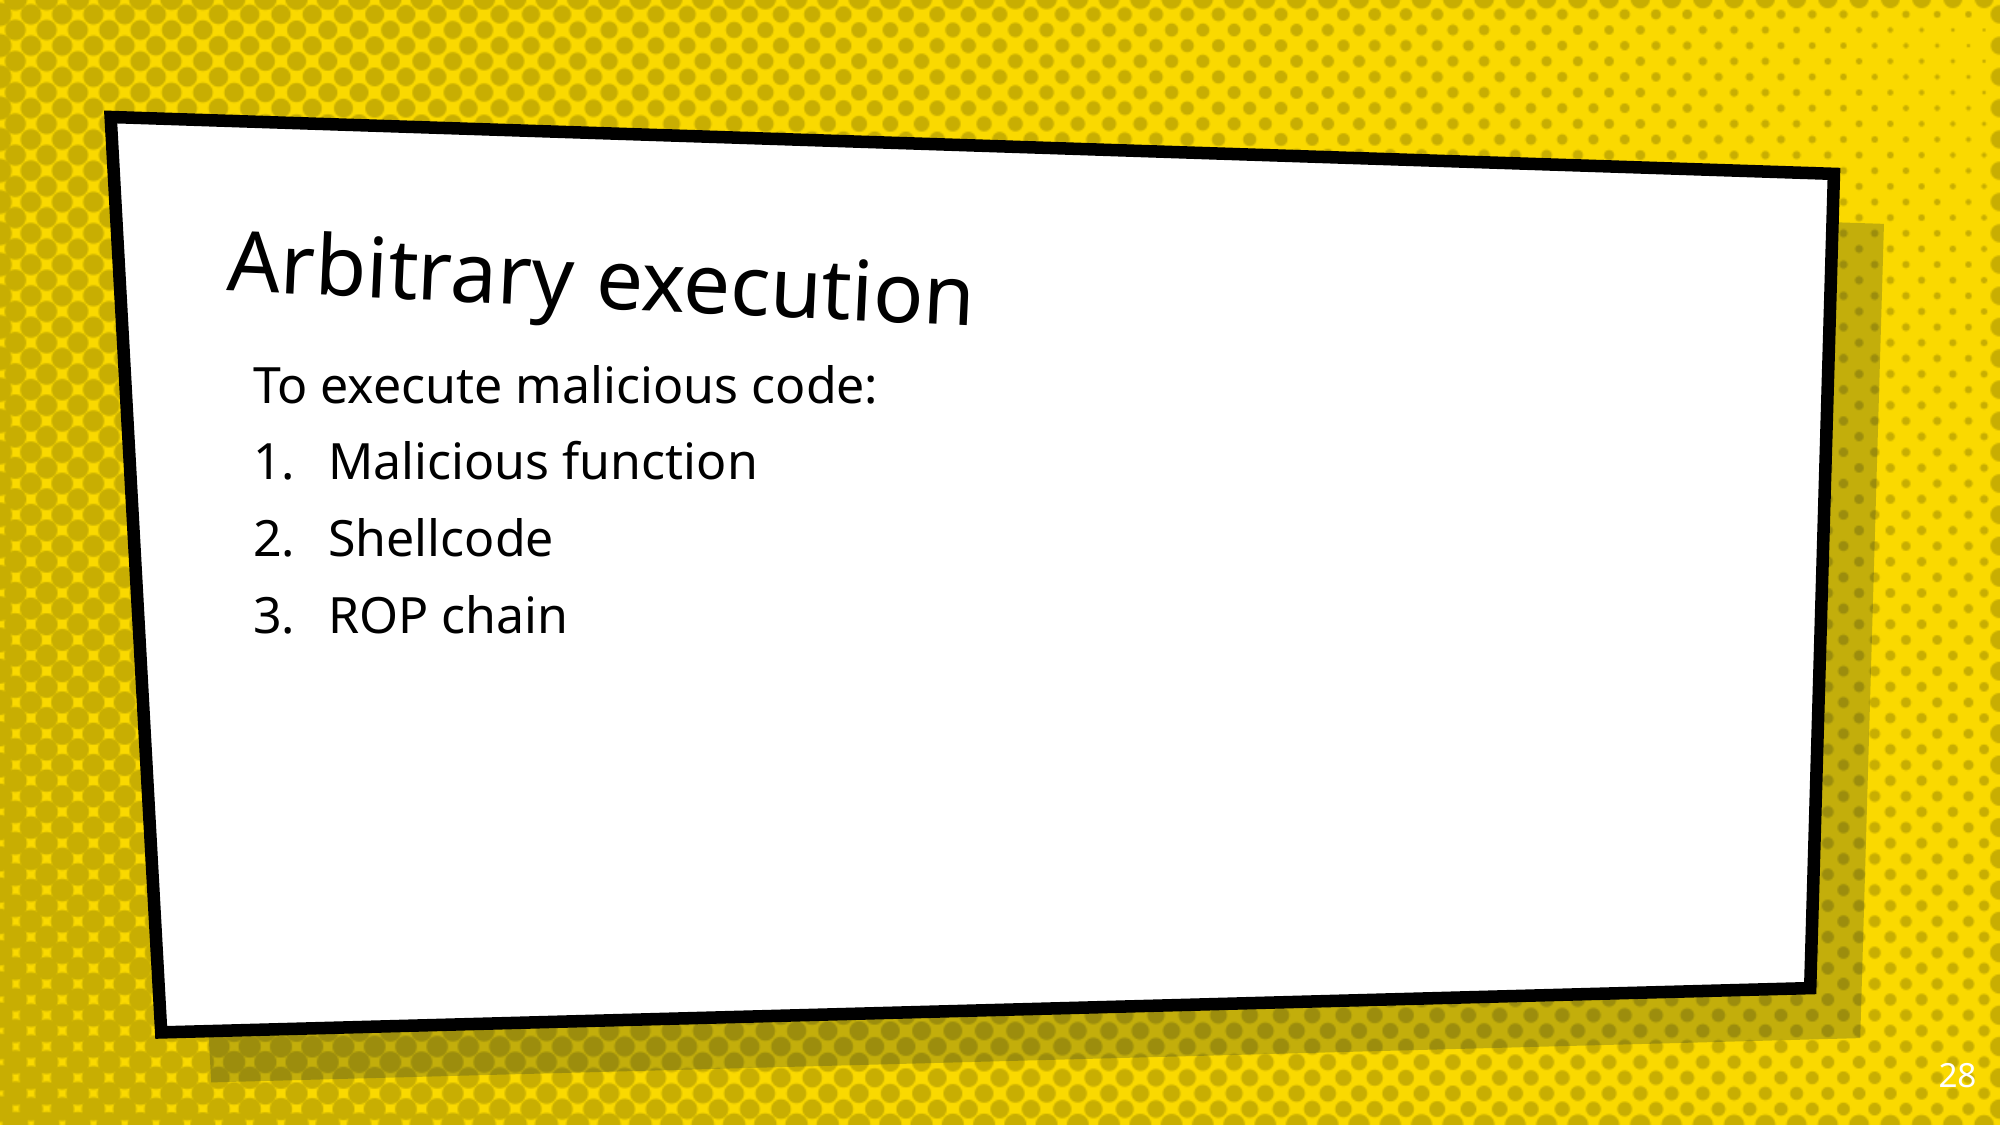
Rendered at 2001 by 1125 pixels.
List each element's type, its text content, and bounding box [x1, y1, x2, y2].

title Arbitrary execution [210, 155, 1755, 338]
slide_number 27 [1871, 1038, 1992, 1125]
list To execute malicious code: Malicious function Shellcode ROP chain [230, 338, 1755, 970]
